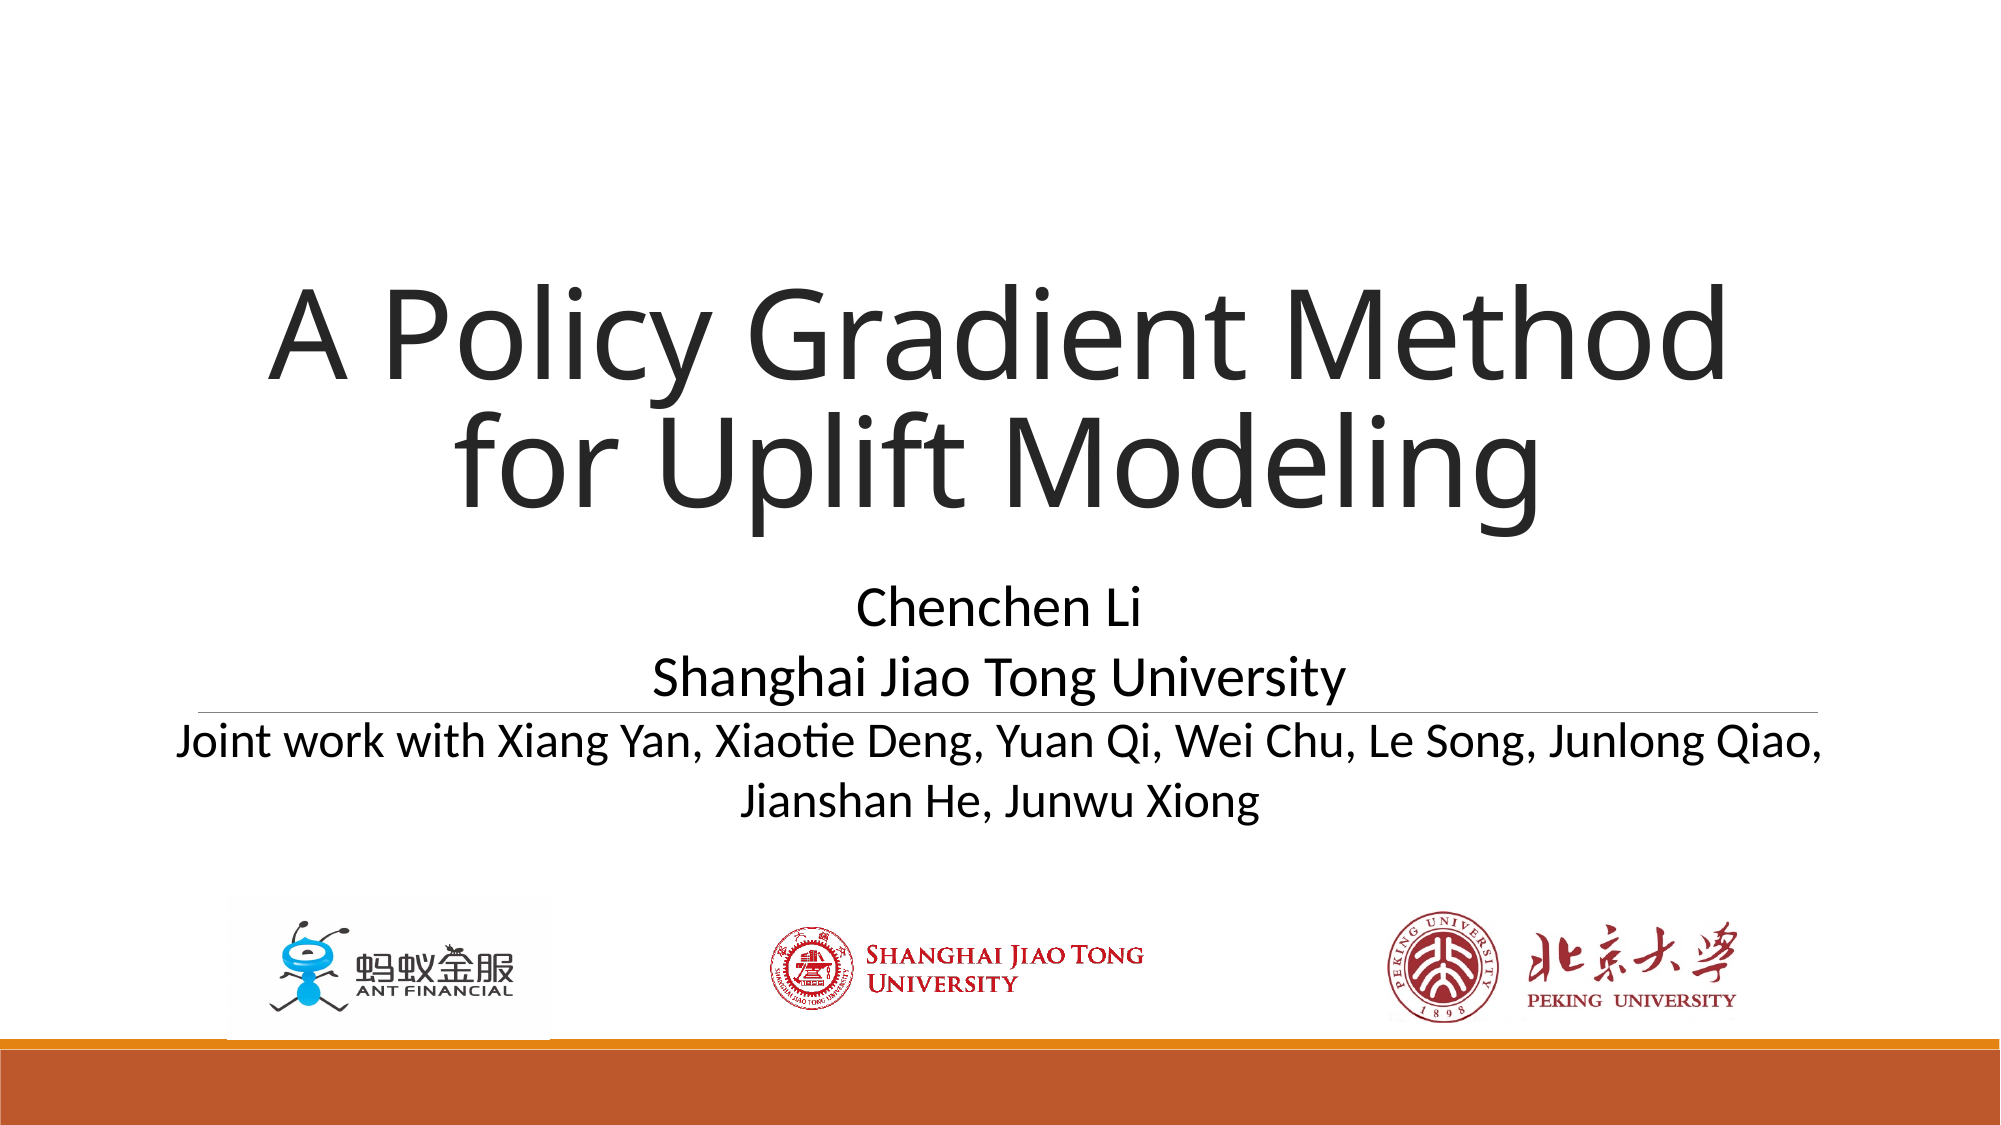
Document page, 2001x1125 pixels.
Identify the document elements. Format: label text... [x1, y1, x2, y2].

picture [736, 894, 1176, 1040]
picture [1386, 910, 1738, 1024]
picture [226, 894, 551, 1040]
title A Policy Gradient Method for Uplift Modeling [174, 218, 1825, 541]
text_box Chenchen Li Shanghai Jiao Tong University Joint work with Xiang Yan, Xiaotie Deng, Yuan Qi, Wei Chu, Le Song, Junlong Qiao, Jianshan He, Junwu Xiong [149, 560, 1851, 836]
